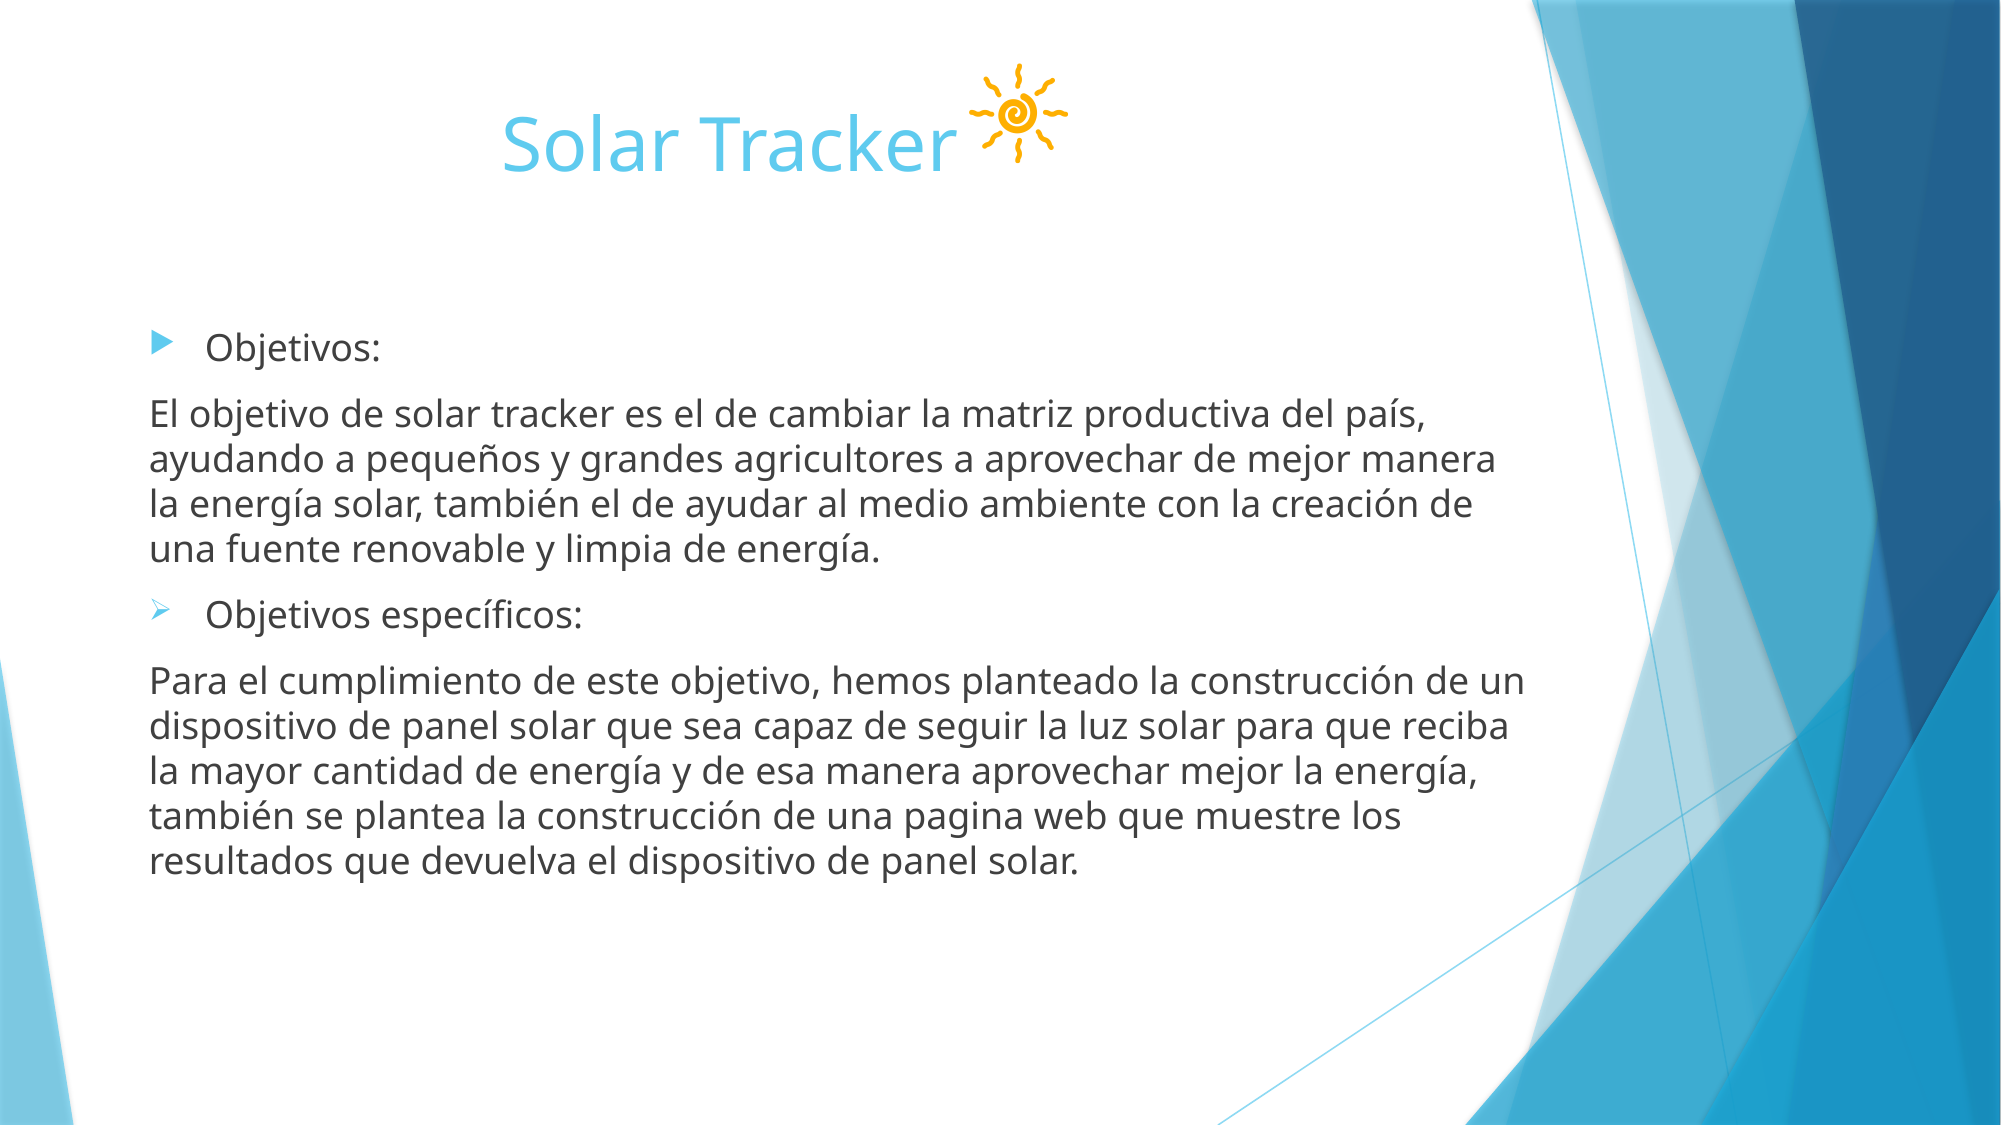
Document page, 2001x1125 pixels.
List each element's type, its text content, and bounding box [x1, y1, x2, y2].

picture [959, 56, 1075, 172]
title Solar Tracker [486, 88, 1897, 306]
list Objetivos: El objetivo de solar tracker es el de cambiar la matriz productiva del país, ayudando a pequeños y grandes agricultores a aprovechar de mejor manera la energía solar, también el de ayudar al medio ambiente con la creación de una fuente renovable y limpia de energía. Objetivos específicos: Para el cumplimiento de este objetivo, hemos planteado la construcción de un dispositivo de panel solar que sea capaz de seguir la luz solar para que reciba la mayor cantidad de energía y de esa manera aprovechar mejor la energía, también se plantea la construcción de una pagina web que muestre los resultados que devuelva el dispositivo de panel solar. [133, 316, 1544, 954]
